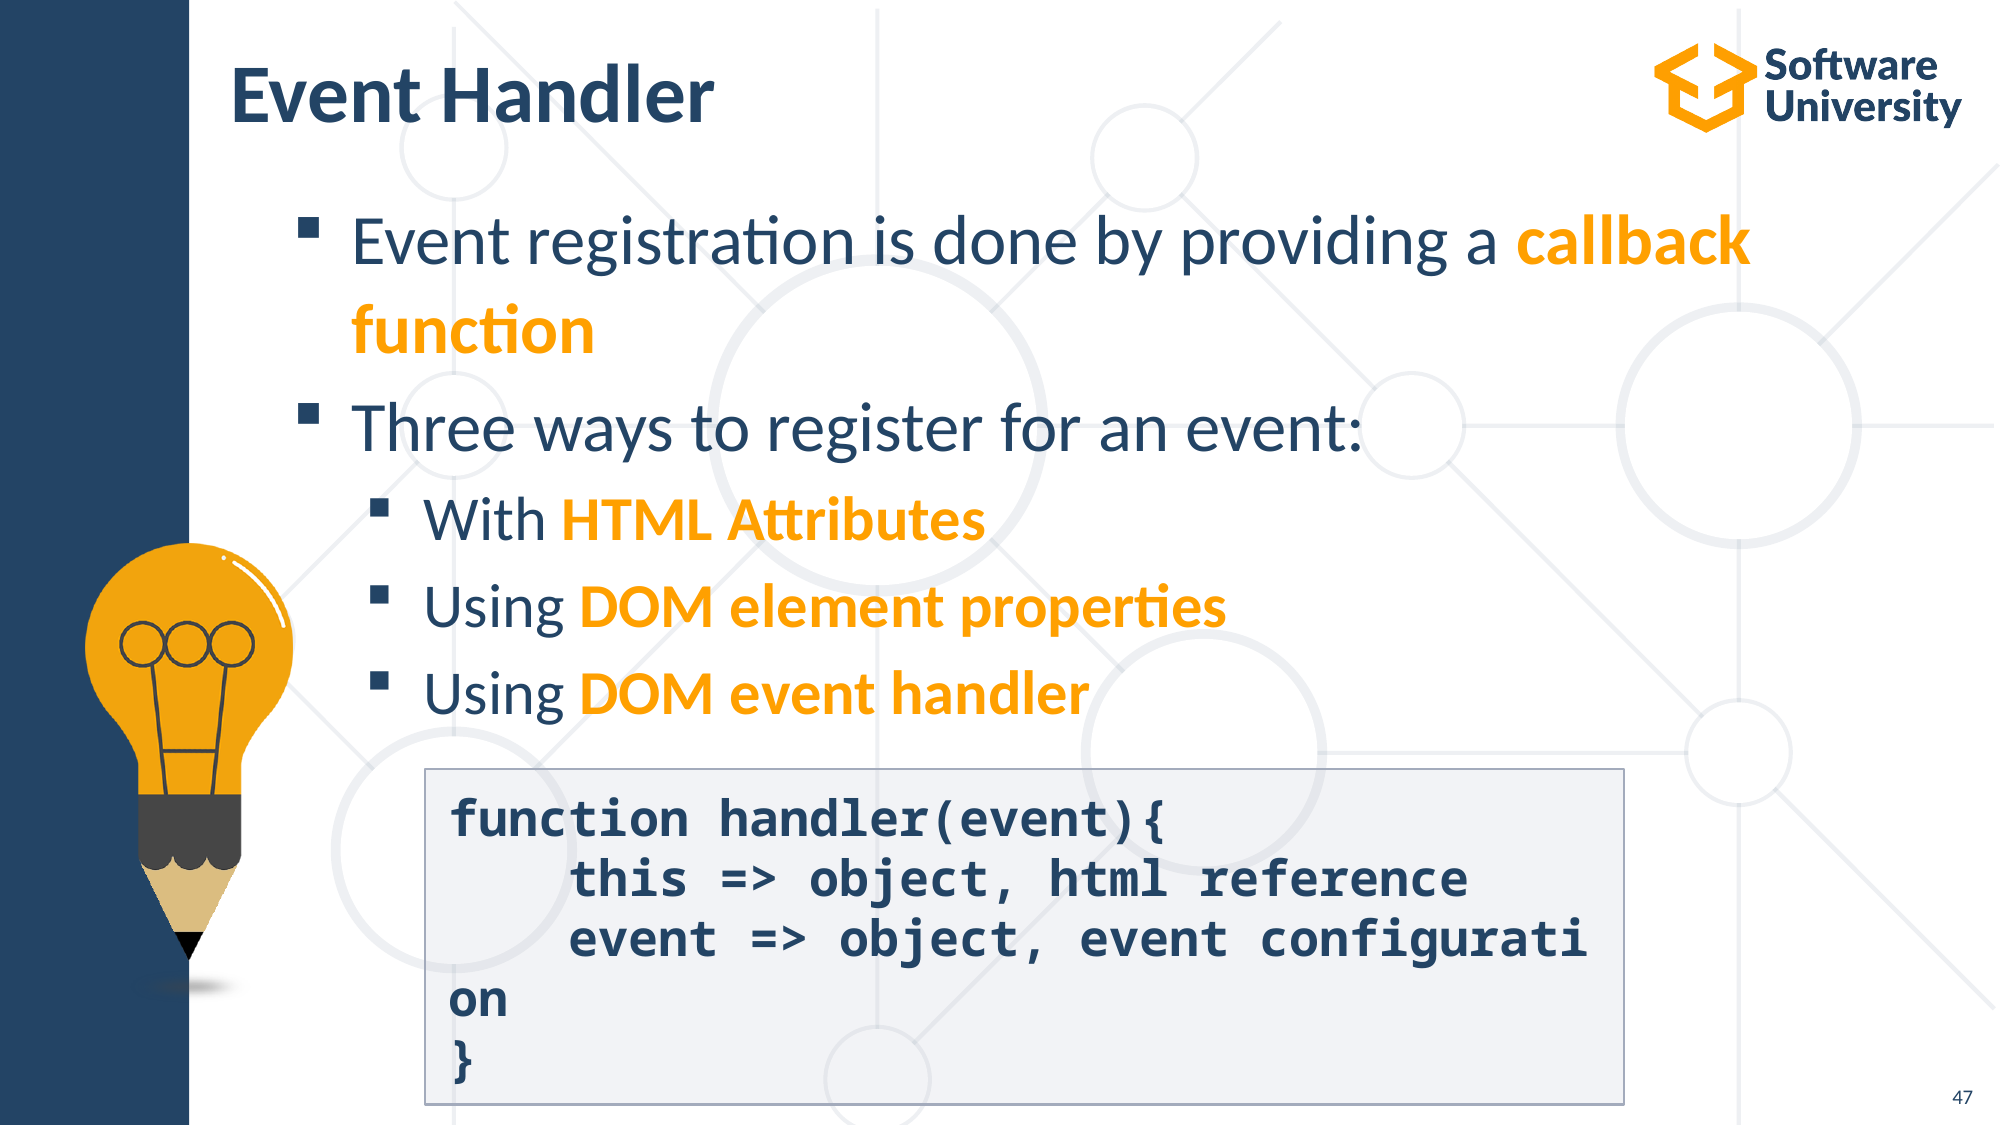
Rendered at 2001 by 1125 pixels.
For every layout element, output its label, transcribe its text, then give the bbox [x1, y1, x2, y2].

slide_number 47 [1927, 1067, 1989, 1117]
list Event registration is done by providing a callback function Three ways to register for an event: With HTML Attributes Using DOM element properties Using DOM event handler [274, 183, 1968, 1094]
title Event Handler [212, 16, 1628, 162]
picture [85, 543, 274, 1003]
picture [1641, 31, 1973, 145]
text_box function handler(event){ this => object, html reference event => object, event configuration } [425, 769, 1625, 1105]
